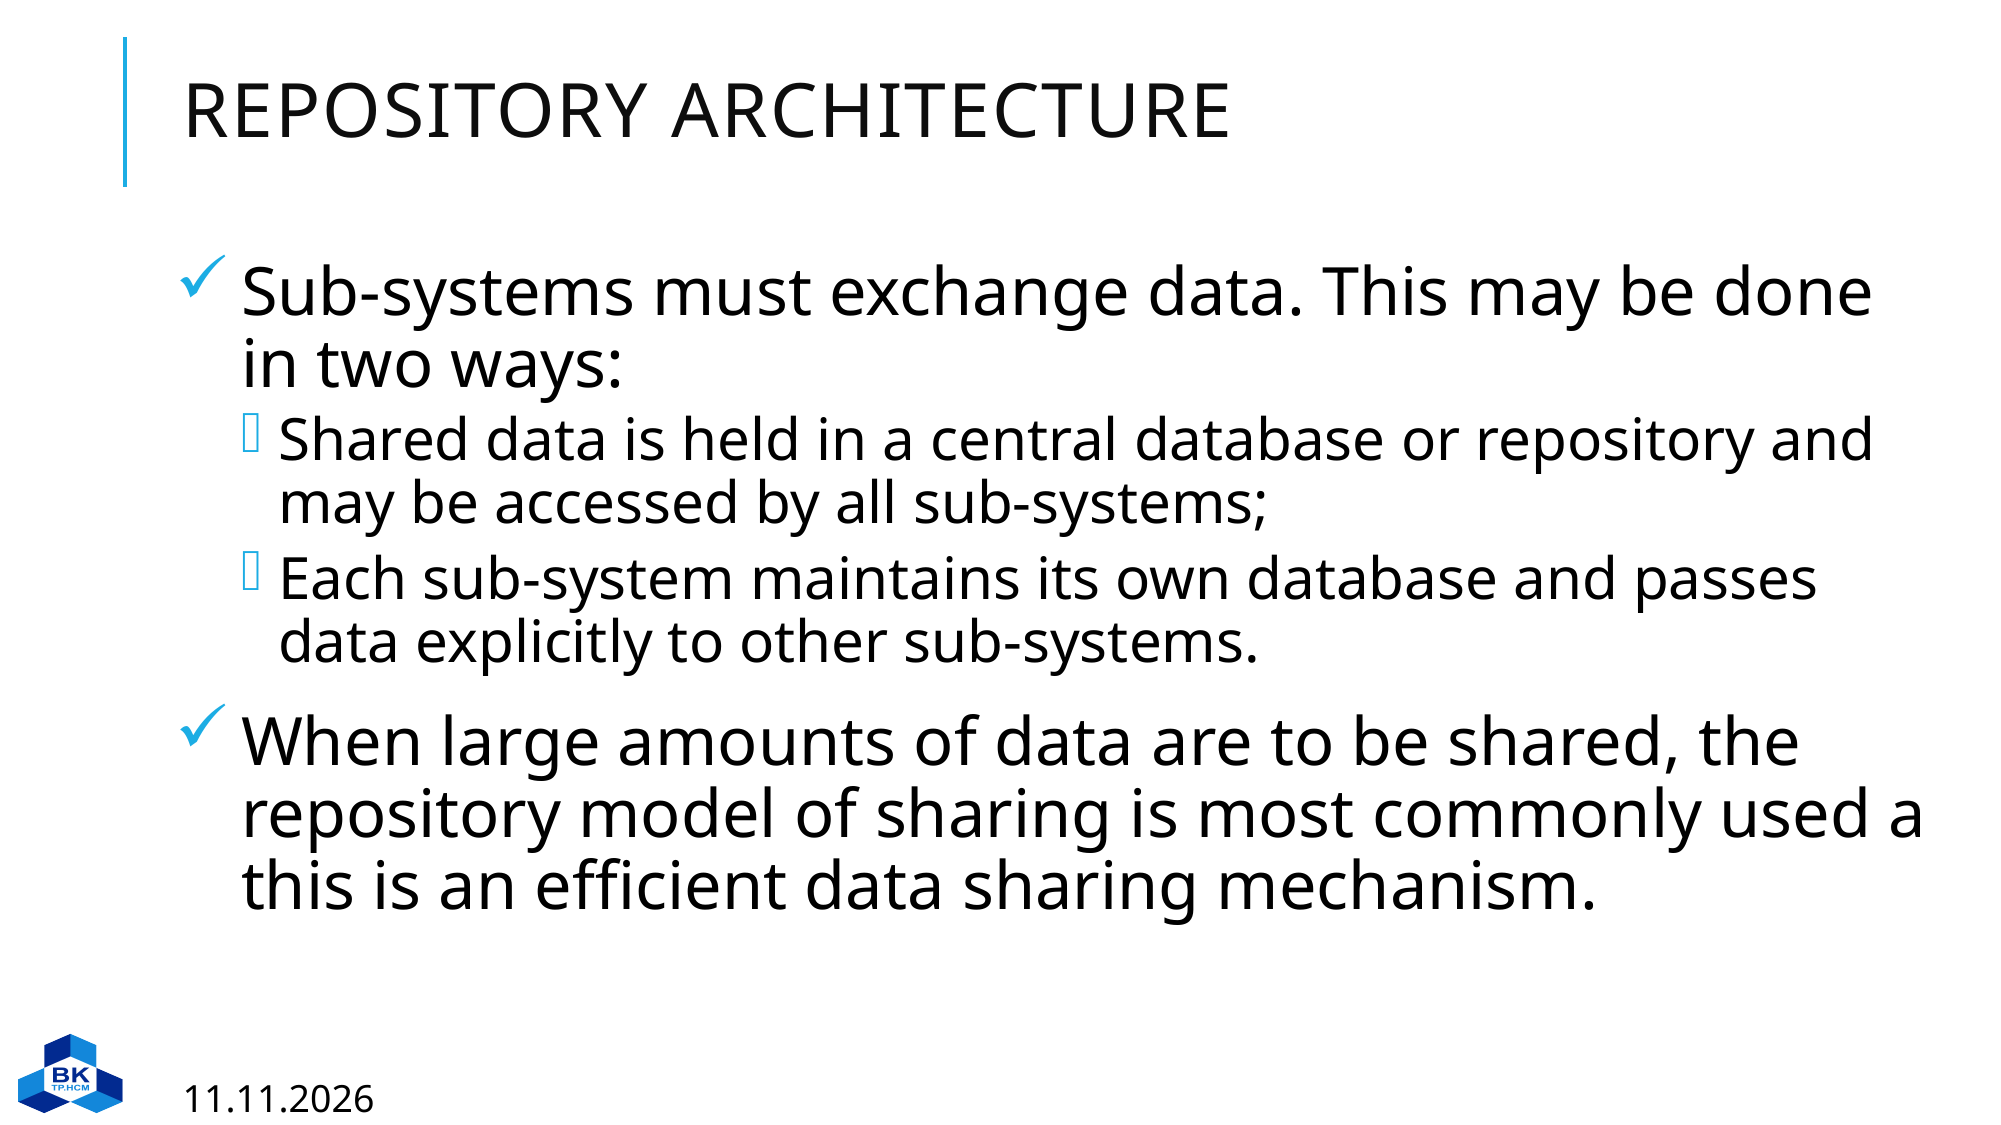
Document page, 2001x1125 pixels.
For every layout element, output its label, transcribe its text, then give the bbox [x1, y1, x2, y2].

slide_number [168, 1067, 522, 1113]
picture [0, 1027, 143, 1125]
title Repository architecture [168, 15, 1938, 216]
list Sub-systems must exchange data. This may be done in two ways: Shared data is held in a central database or repository and may be accessed by all sub-systems; Each sub-system maintains its own database and passes data explicitly to other sub-systems. When large amounts of data are to be shared, the repository model of sharing is most commonly used a this is an efficient data sharing mechanism. [168, 250, 1938, 1035]
